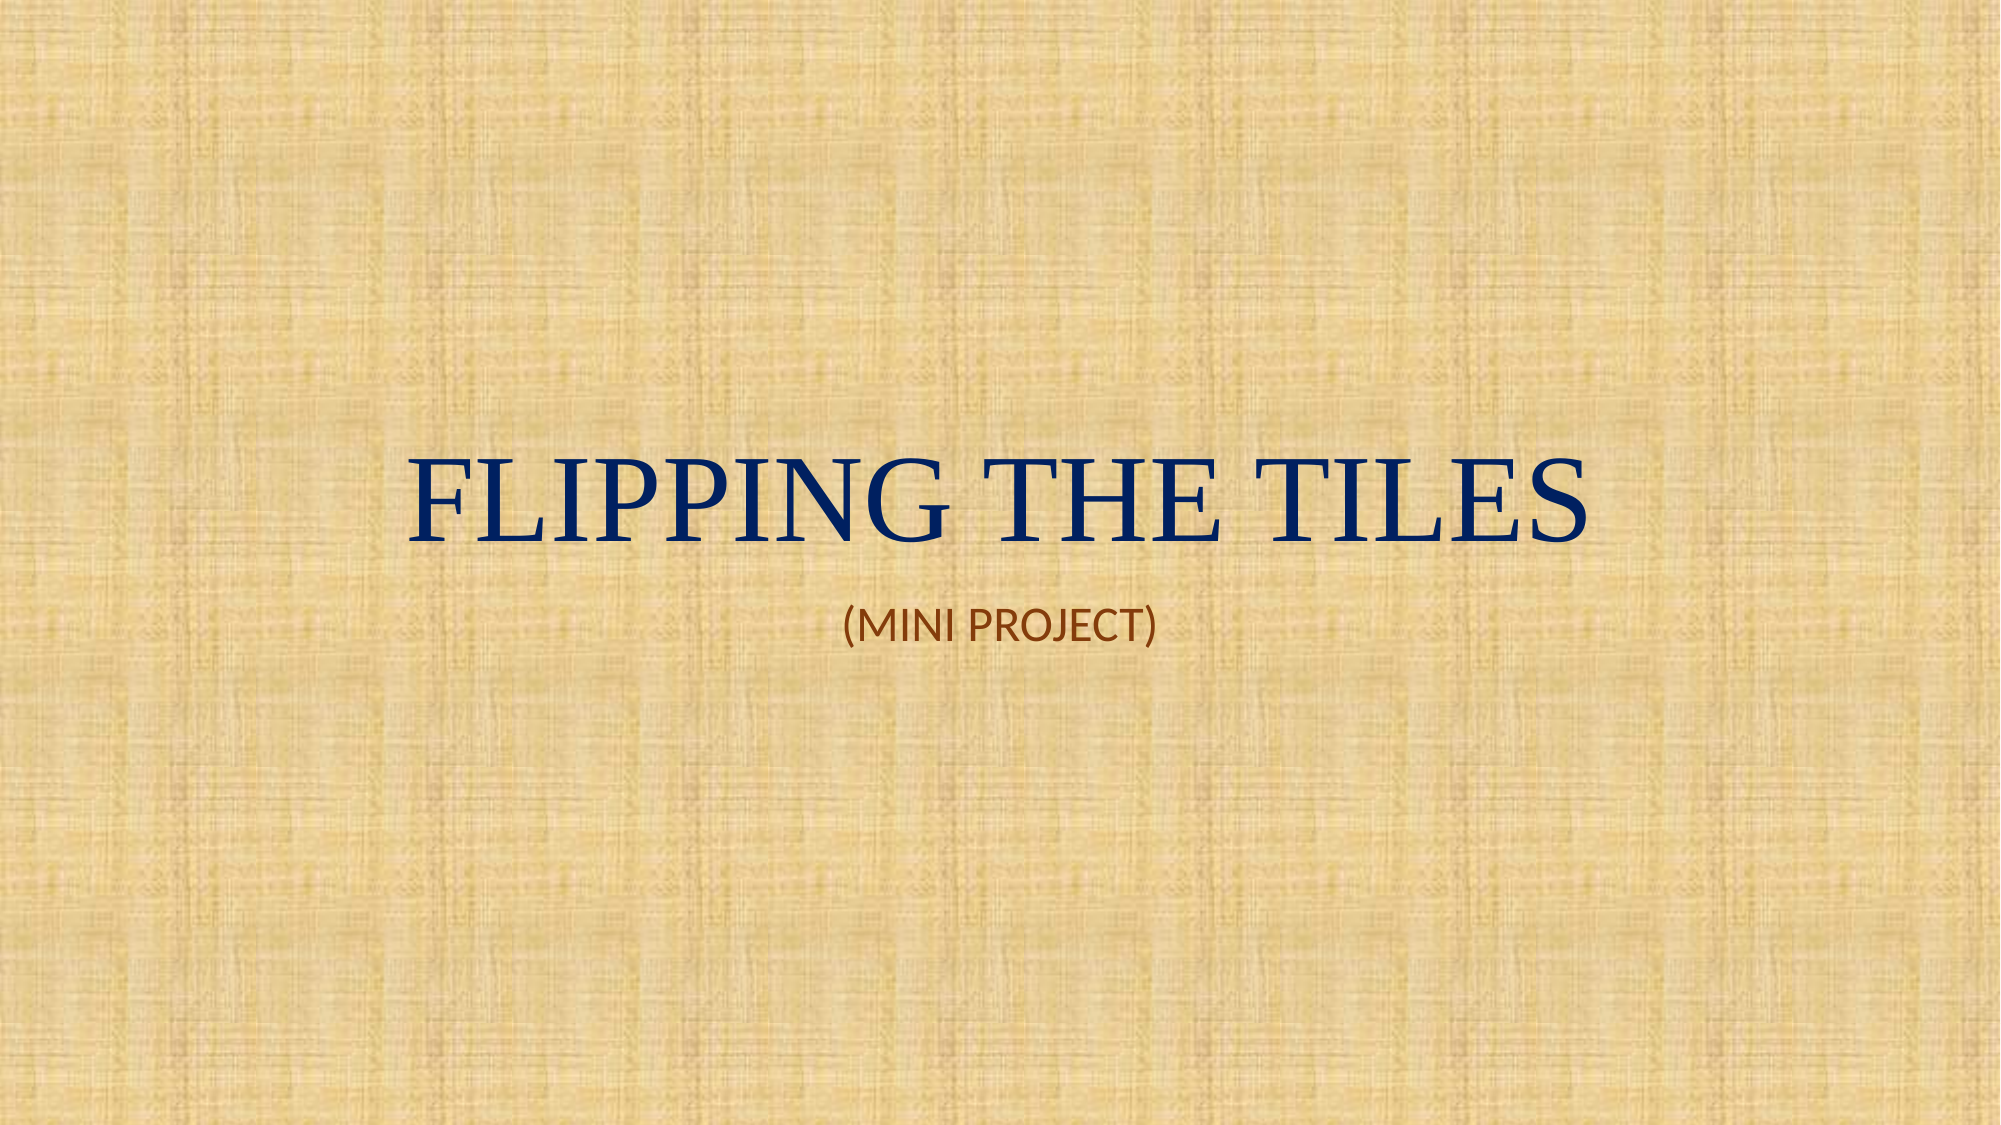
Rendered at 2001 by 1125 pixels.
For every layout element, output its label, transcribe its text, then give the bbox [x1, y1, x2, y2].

subtitle (MINI PROJECT) [249, 590, 1750, 863]
picture [0, 0, 2001, 1125]
title FLIPPING THE TILES [249, 184, 1750, 576]
